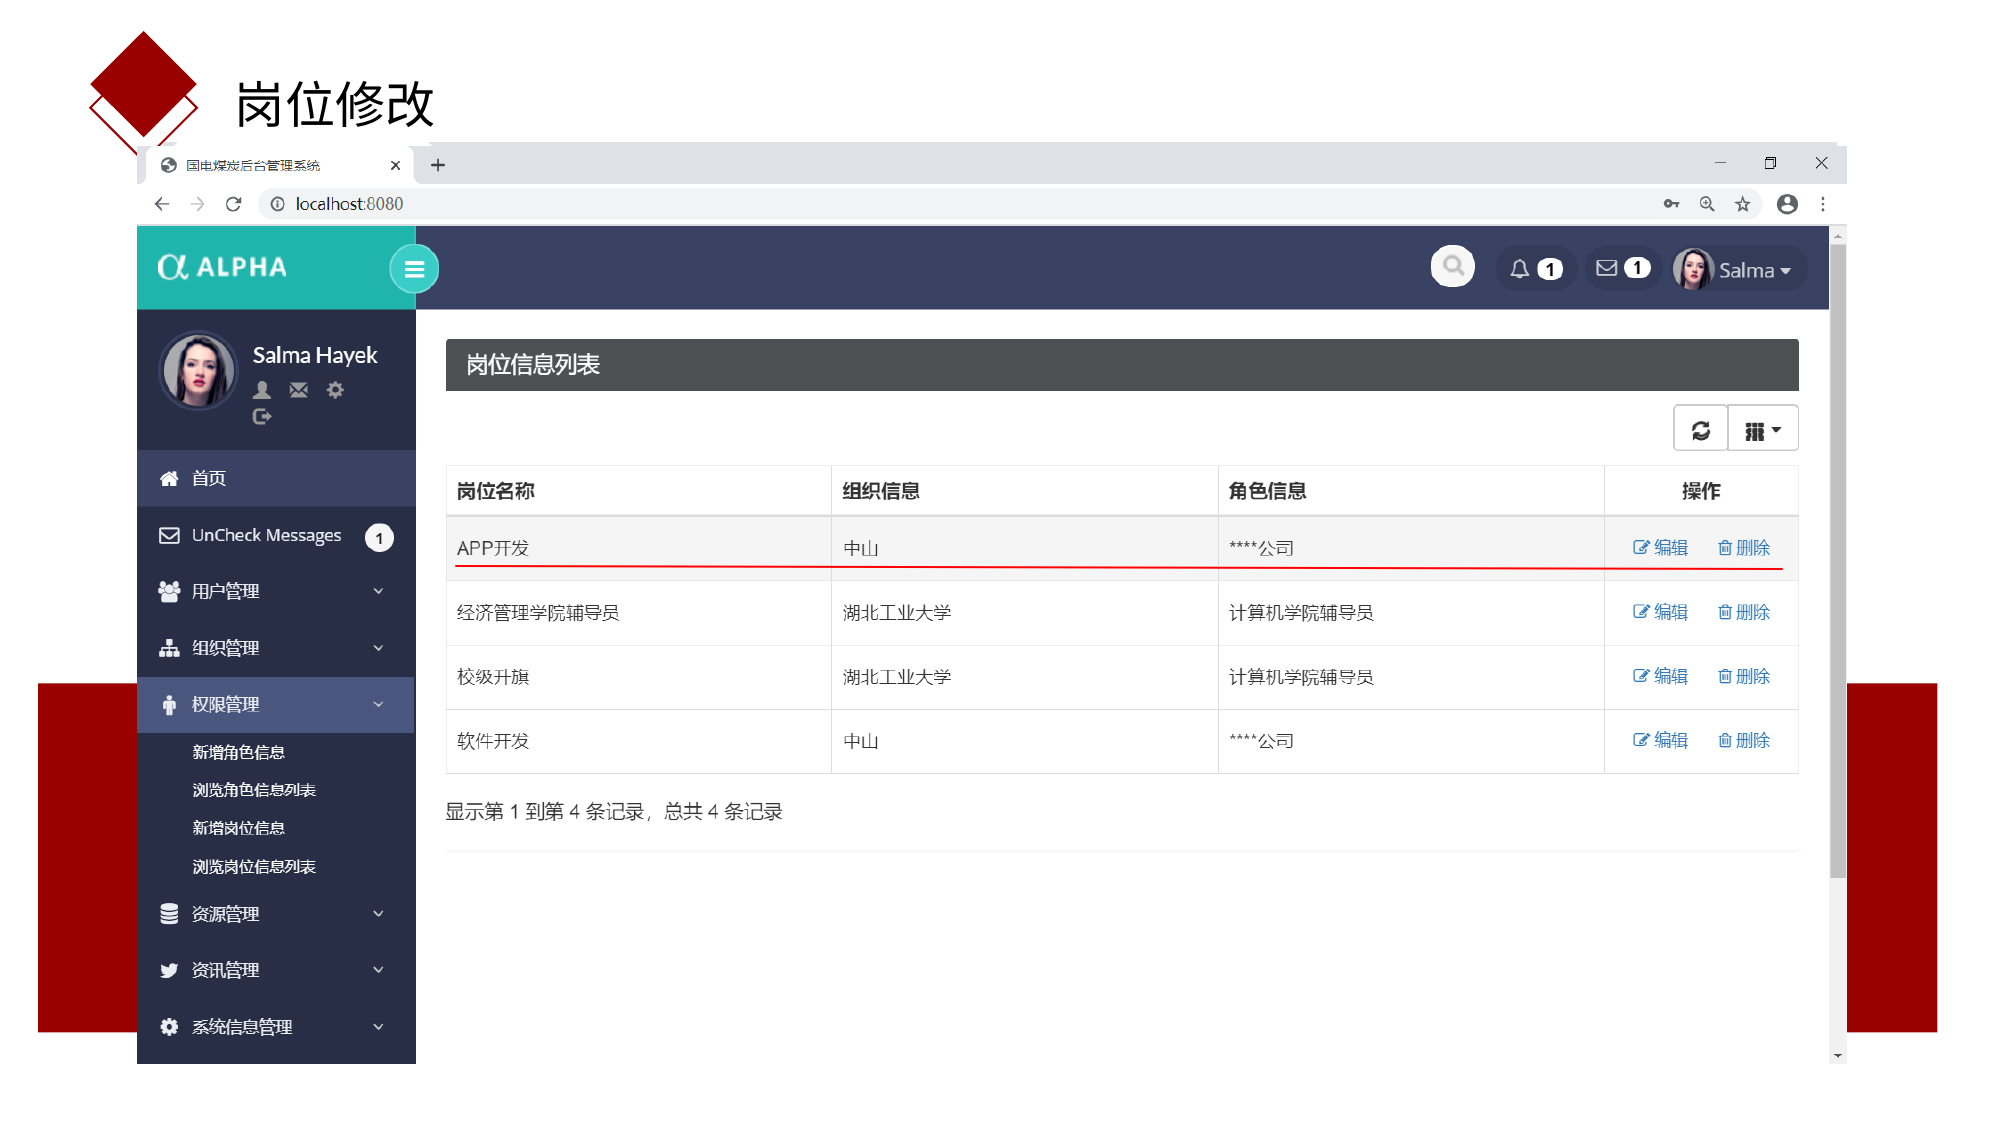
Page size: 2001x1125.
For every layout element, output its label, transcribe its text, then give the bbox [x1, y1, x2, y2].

text_box [37, 682, 137, 1033]
picture [137, 142, 1847, 1064]
text_box 岗位修改 [220, 66, 599, 142]
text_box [90, 30, 197, 161]
text_box [1847, 682, 1938, 1033]
